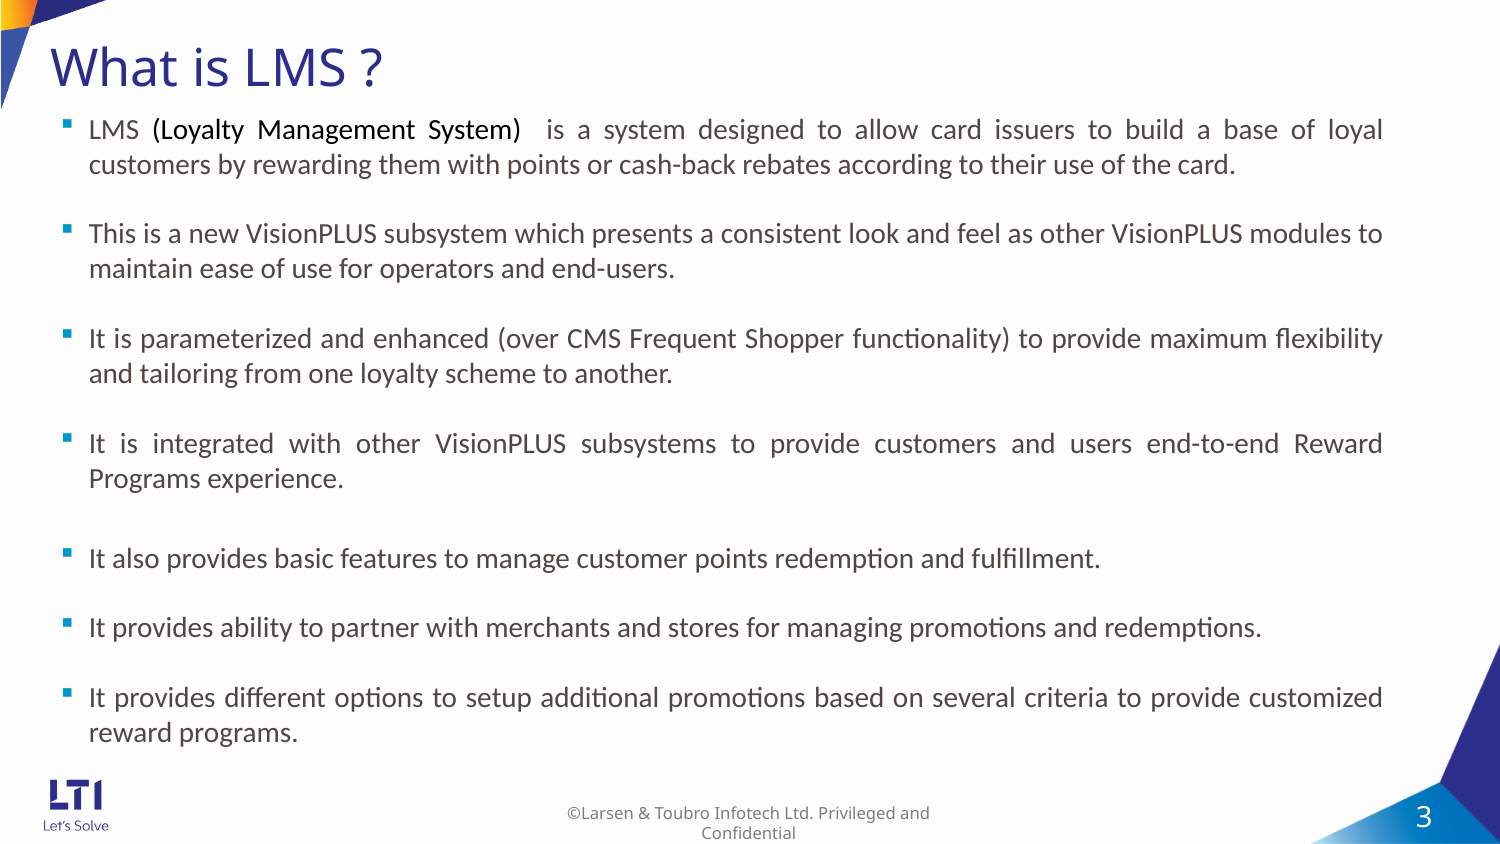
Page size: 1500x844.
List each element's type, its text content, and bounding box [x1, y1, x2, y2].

text_box LMS (Loyalty Management System) is a system designed to allow card issuers to build a base of loyal customers by rewarding them with points or cash-back rebates according to their use of the card. This is a new VisionPLUS subsystem which presents a consistent look and feel as other VisionPLUS modules to maintain ease of use for operators and end-users. It is parameterized and enhanced (over CMS Frequent Shopper functionality) to provide maximum flexibility and tailoring from one loyalty scheme to another. It is integrated with other VisionPLUS subsystems to provide customers and users end-to-end Reward Programs experience. It also provides basic features to manage customer points redemption and fulfillment. It provides ability to partner with merchants and stores for managing promotions and redemptions. It provides different options to setup additional promotions based on several criteria to provide customized reward programs. [45, 102, 1399, 756]
picture [33, 771, 119, 839]
title What is LMS ? [43, 0, 1455, 103]
picture [1288, 640, 1500, 844]
picture [0, 0, 45, 109]
